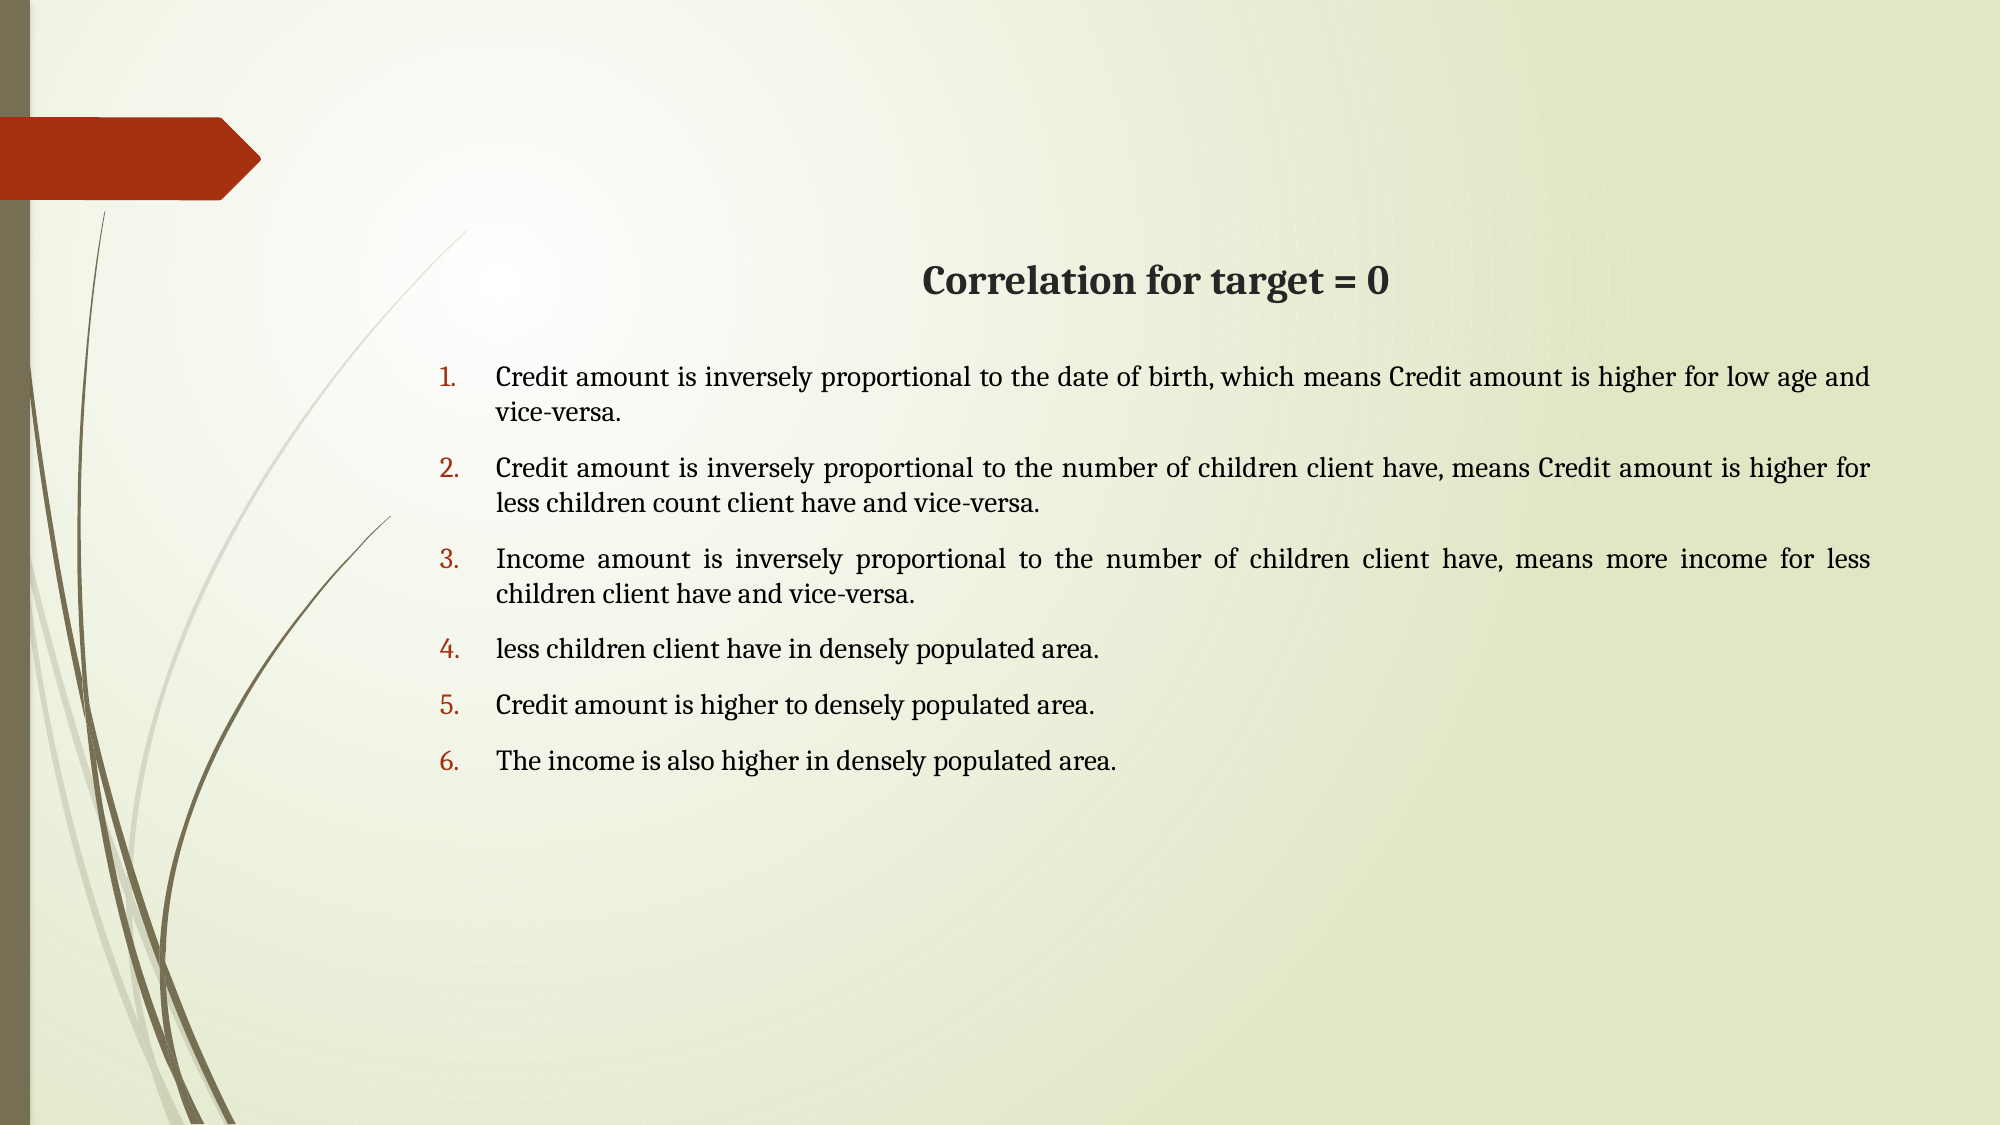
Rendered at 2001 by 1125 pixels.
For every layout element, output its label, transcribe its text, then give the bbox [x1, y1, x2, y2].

title Correlation for target = 0 [425, 102, 1888, 313]
list Credit amount is inversely proportional to the date of birth, which means Credit amount is higher for low age and vice-versa. Credit amount is inversely proportional to the number of children client have, means Credit amount is higher for less children count client have and vice-versa. Income amount is inversely proportional to the number of children client have, means more income for less children client have and vice-versa. less children client have in densely populated area. Credit amount is higher to densely populated area. The income is also higher in densely populated area. [424, 350, 1888, 970]
